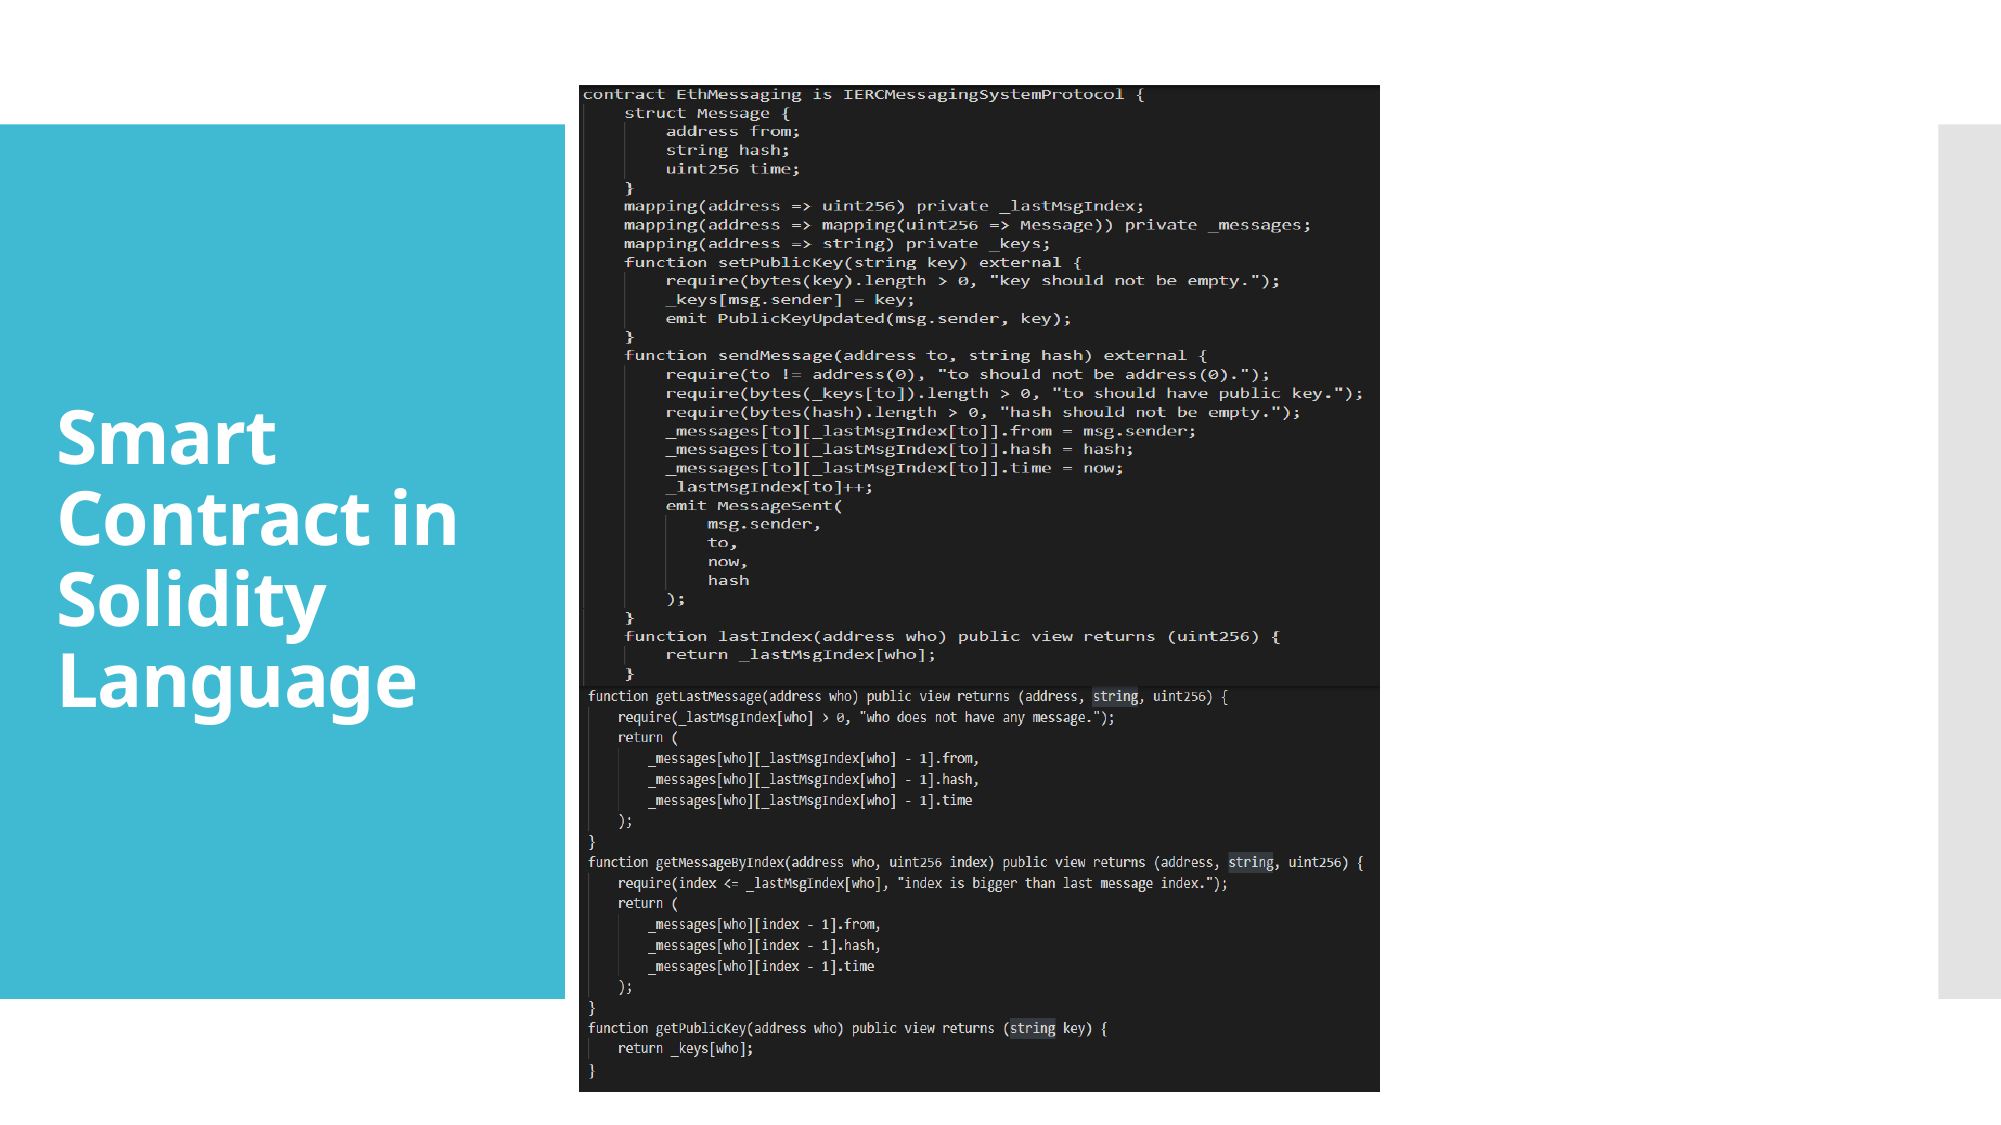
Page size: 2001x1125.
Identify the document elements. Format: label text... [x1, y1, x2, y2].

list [579, 84, 1380, 686]
picture [579, 686, 1380, 1093]
title Smart Contract in Solidity Language [41, 184, 525, 940]
